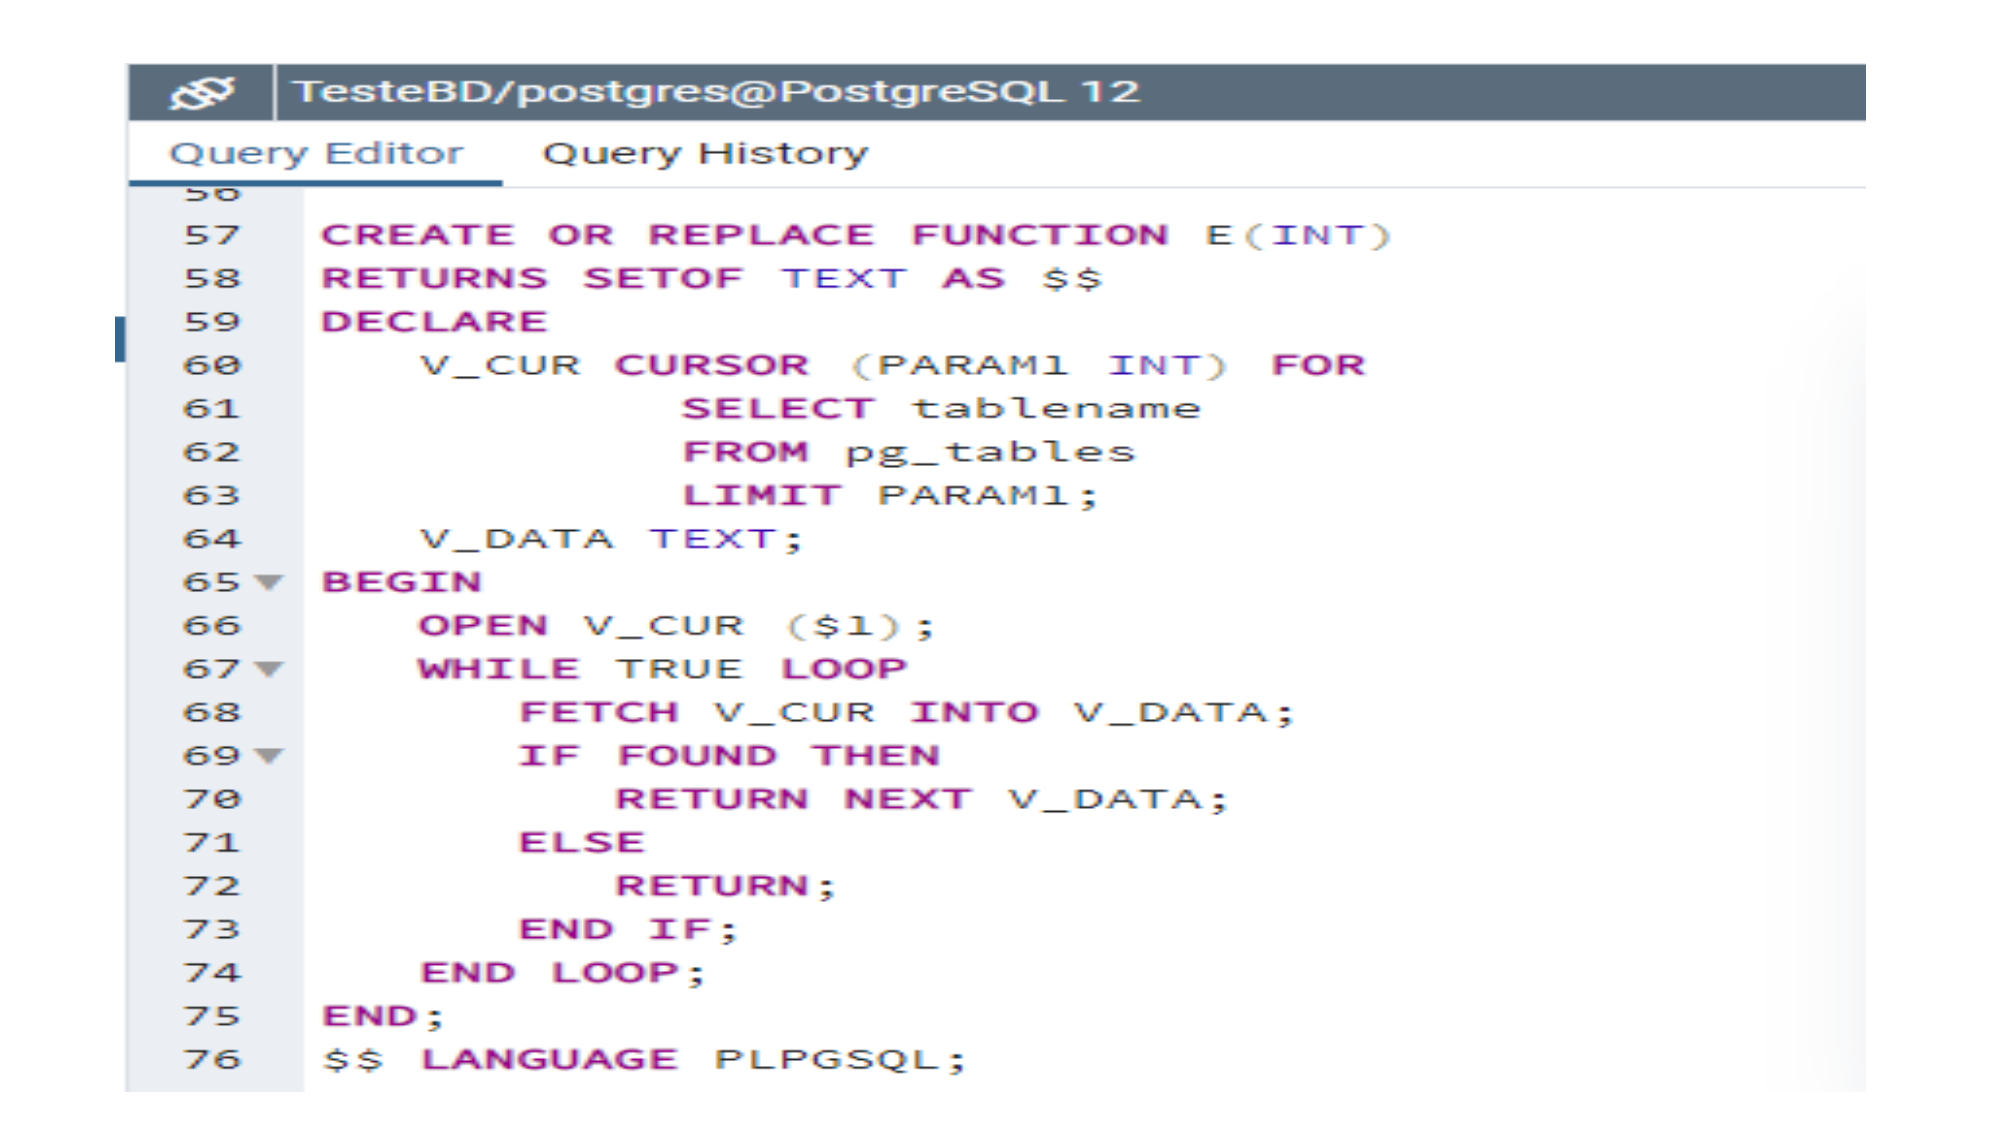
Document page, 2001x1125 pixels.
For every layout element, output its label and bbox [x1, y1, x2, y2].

list [115, 62, 1866, 1092]
